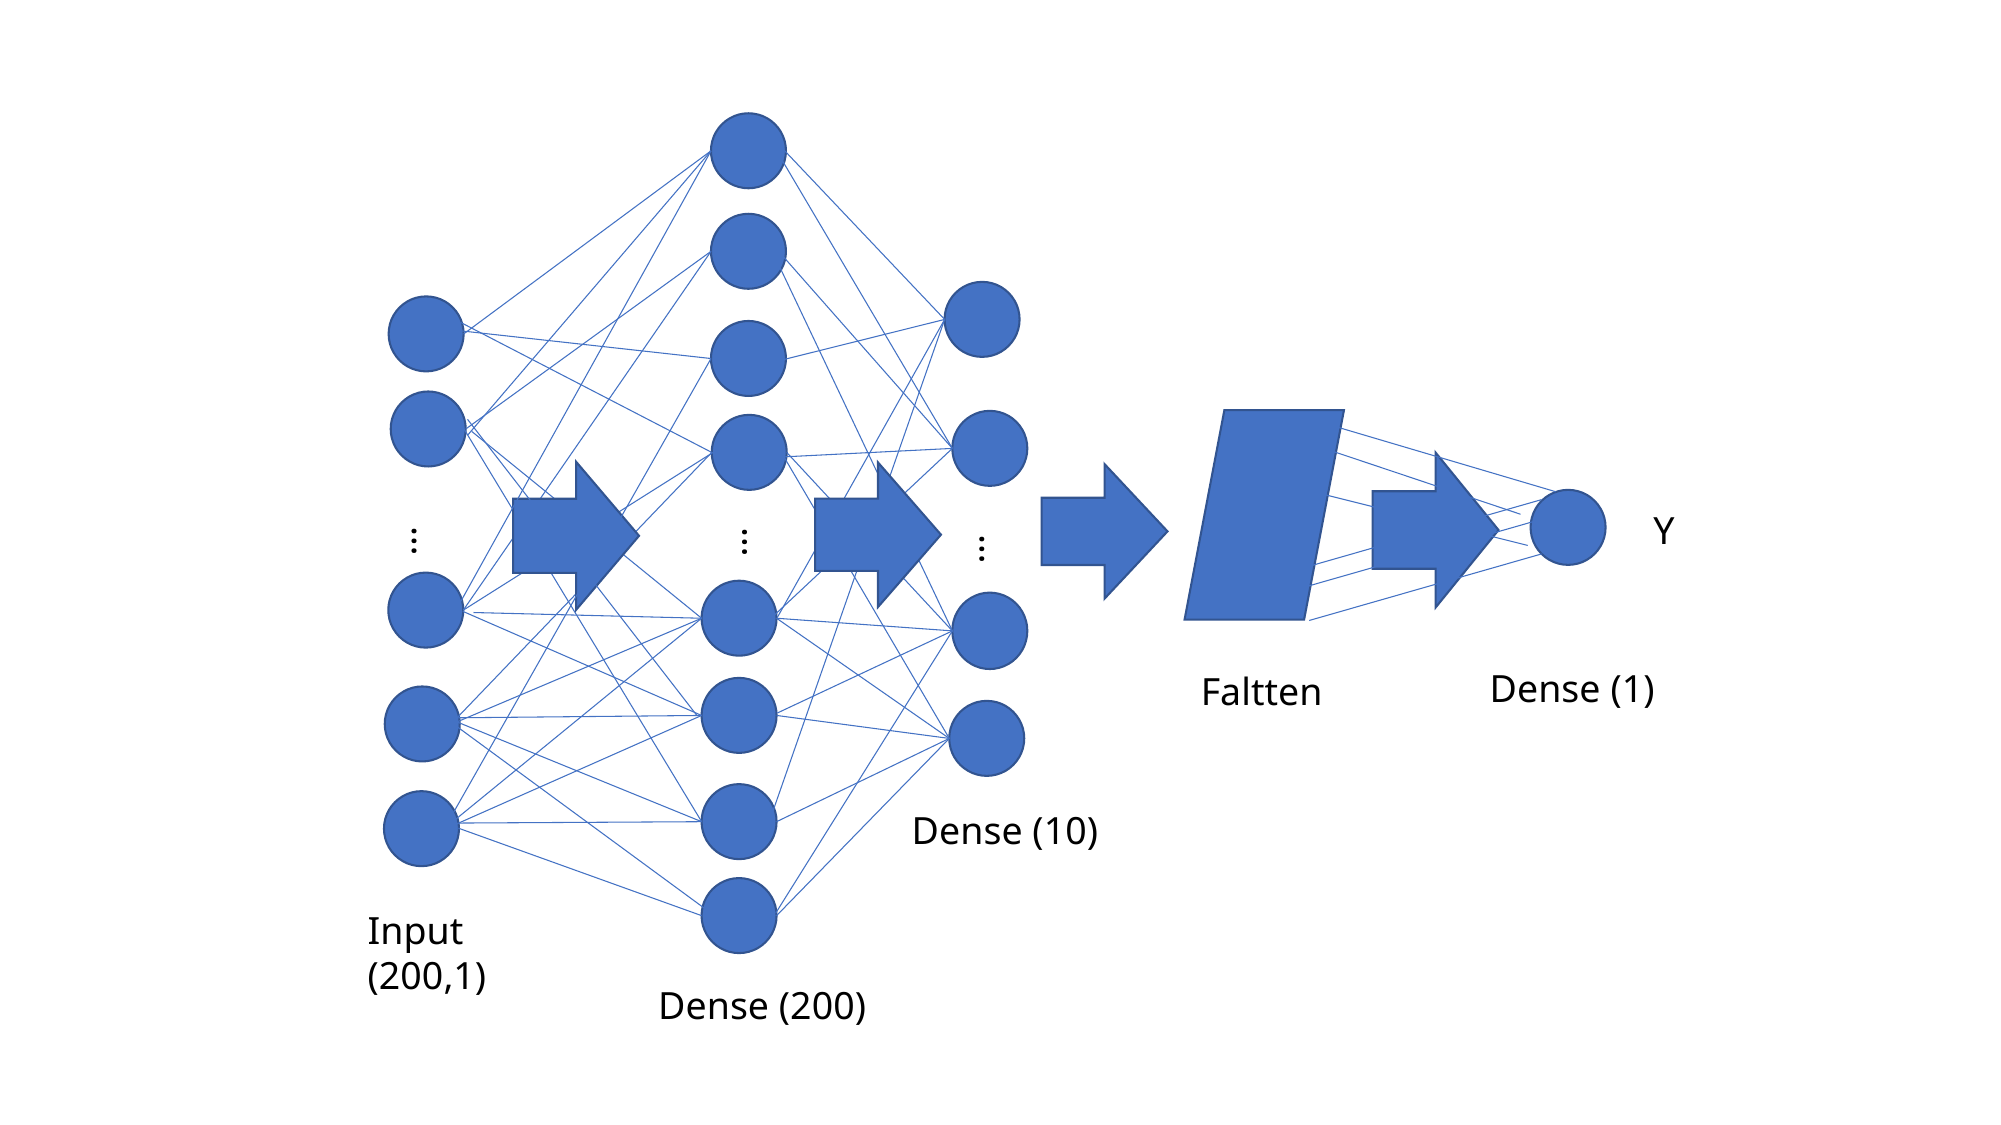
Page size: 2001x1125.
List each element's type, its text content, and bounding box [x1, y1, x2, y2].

text_box … [381, 511, 445, 594]
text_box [1309, 499, 1542, 567]
text_box [700, 877, 778, 955]
text_box [712, 319, 770, 398]
text_box [953, 699, 1026, 777]
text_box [1309, 567, 1542, 621]
text_box [387, 571, 445, 649]
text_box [440, 715, 445, 822]
text_box [389, 390, 445, 468]
text_box [711, 676, 770, 754]
text_box [712, 413, 770, 491]
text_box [1317, 446, 1521, 499]
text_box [770, 319, 945, 819]
text_box Faltten [1186, 660, 1441, 721]
text_box [709, 112, 786, 190]
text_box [712, 451, 716, 611]
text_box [453, 150, 712, 614]
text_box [774, 139, 945, 245]
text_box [1521, 492, 1528, 499]
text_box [1305, 520, 1538, 587]
text_box [712, 579, 770, 657]
text_box [711, 783, 775, 861]
text_box [712, 212, 774, 290]
text_box [1040, 461, 1169, 602]
text_box … [716, 513, 769, 592]
text_box Y [1638, 499, 1759, 560]
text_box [775, 630, 953, 913]
text_box [382, 790, 449, 868]
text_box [446, 618, 702, 827]
text_box Input (200,1) [352, 899, 513, 1004]
text_box [1542, 488, 1607, 566]
text_box [1183, 409, 1346, 621]
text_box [445, 358, 711, 827]
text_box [449, 827, 711, 914]
text_box Dense (10) [953, 799, 1152, 860]
text_box [953, 409, 1029, 487]
text_box Dense (1) [1474, 657, 1730, 718]
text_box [1320, 422, 1556, 492]
text_box [953, 591, 1029, 671]
text_box … [953, 519, 1025, 579]
text_box [953, 280, 1021, 358]
text_box [387, 295, 453, 373]
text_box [945, 455, 950, 630]
text_box [383, 685, 445, 763]
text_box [776, 150, 953, 253]
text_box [773, 253, 953, 630]
text_box Dense (200) [643, 975, 899, 1035]
